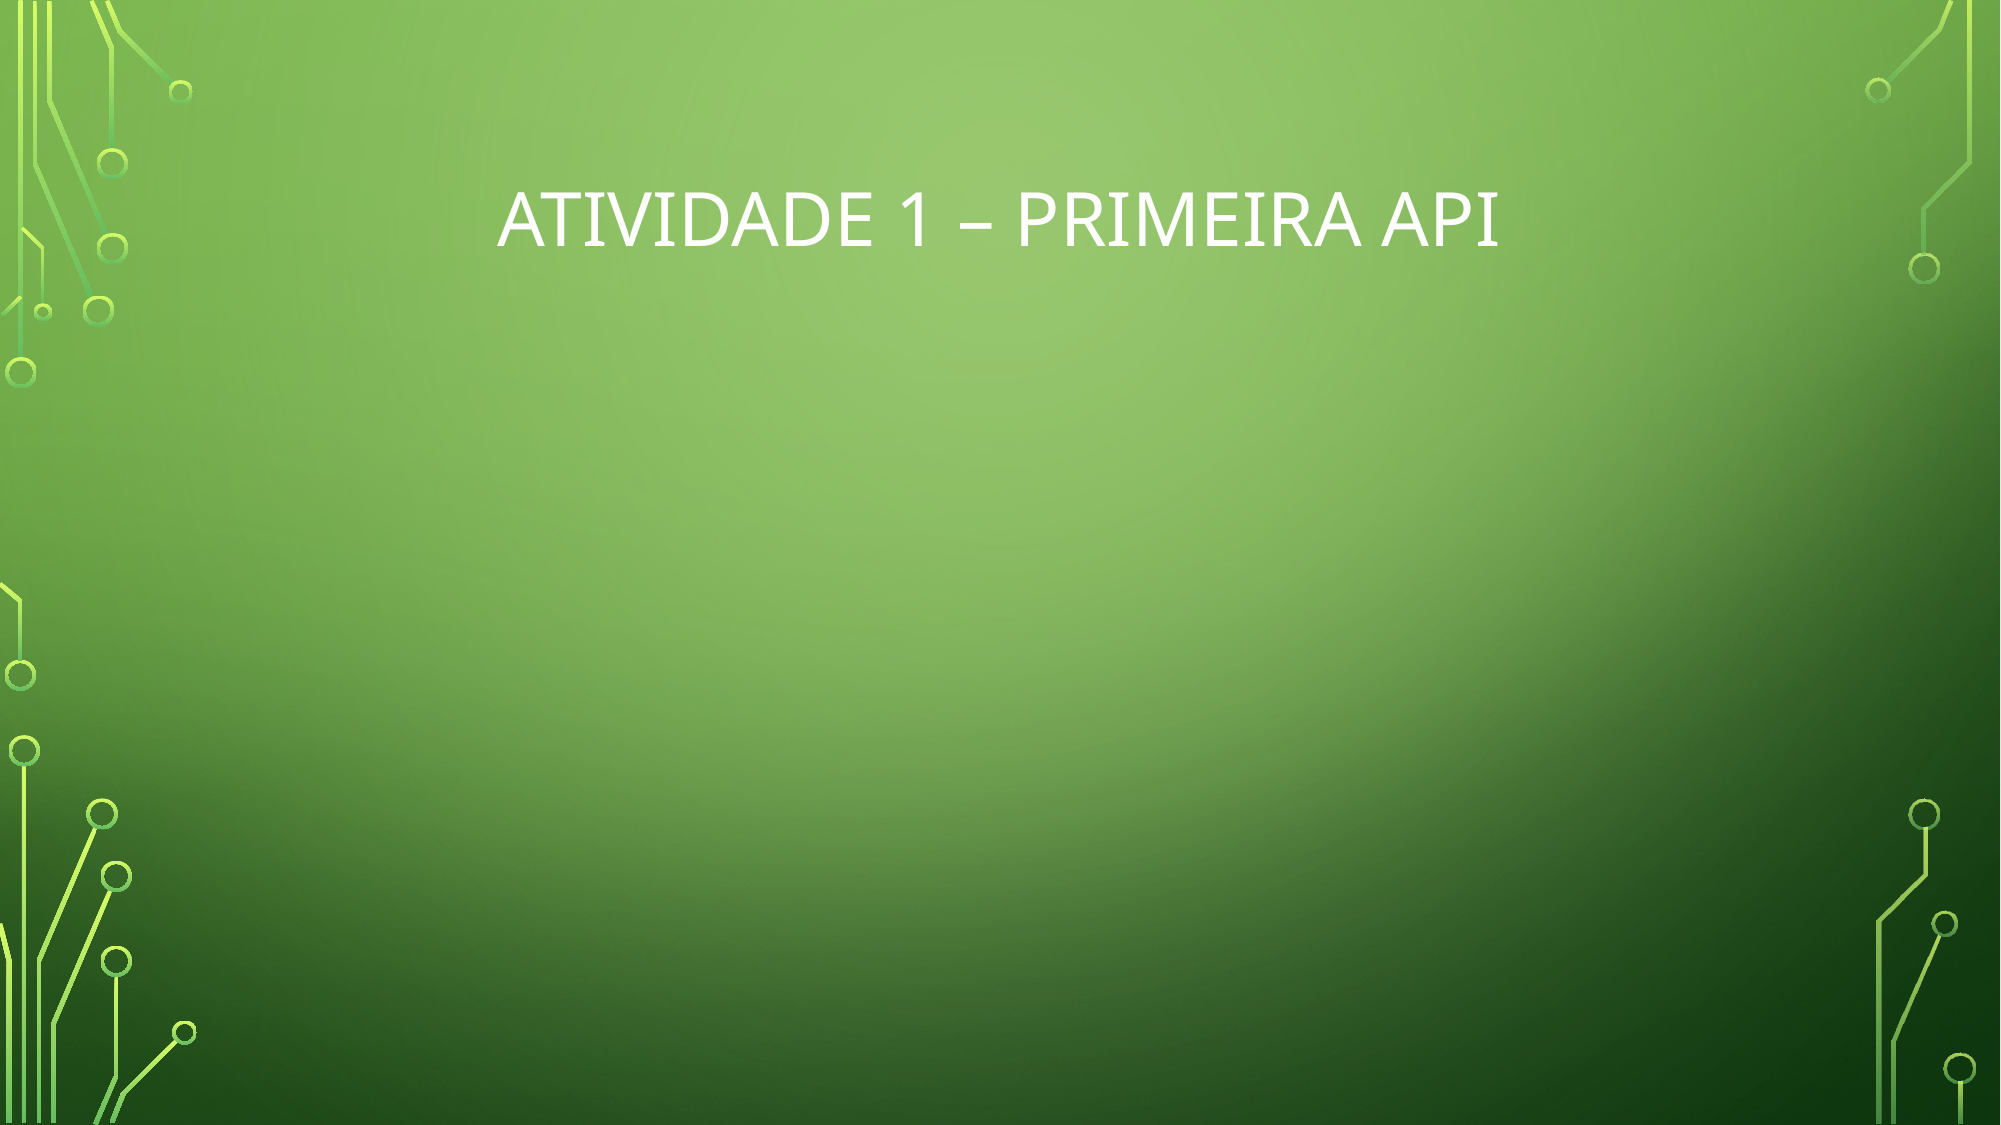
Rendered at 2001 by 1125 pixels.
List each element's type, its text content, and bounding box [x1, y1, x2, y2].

title Atividade 1 – primeira API [187, 101, 1813, 344]
